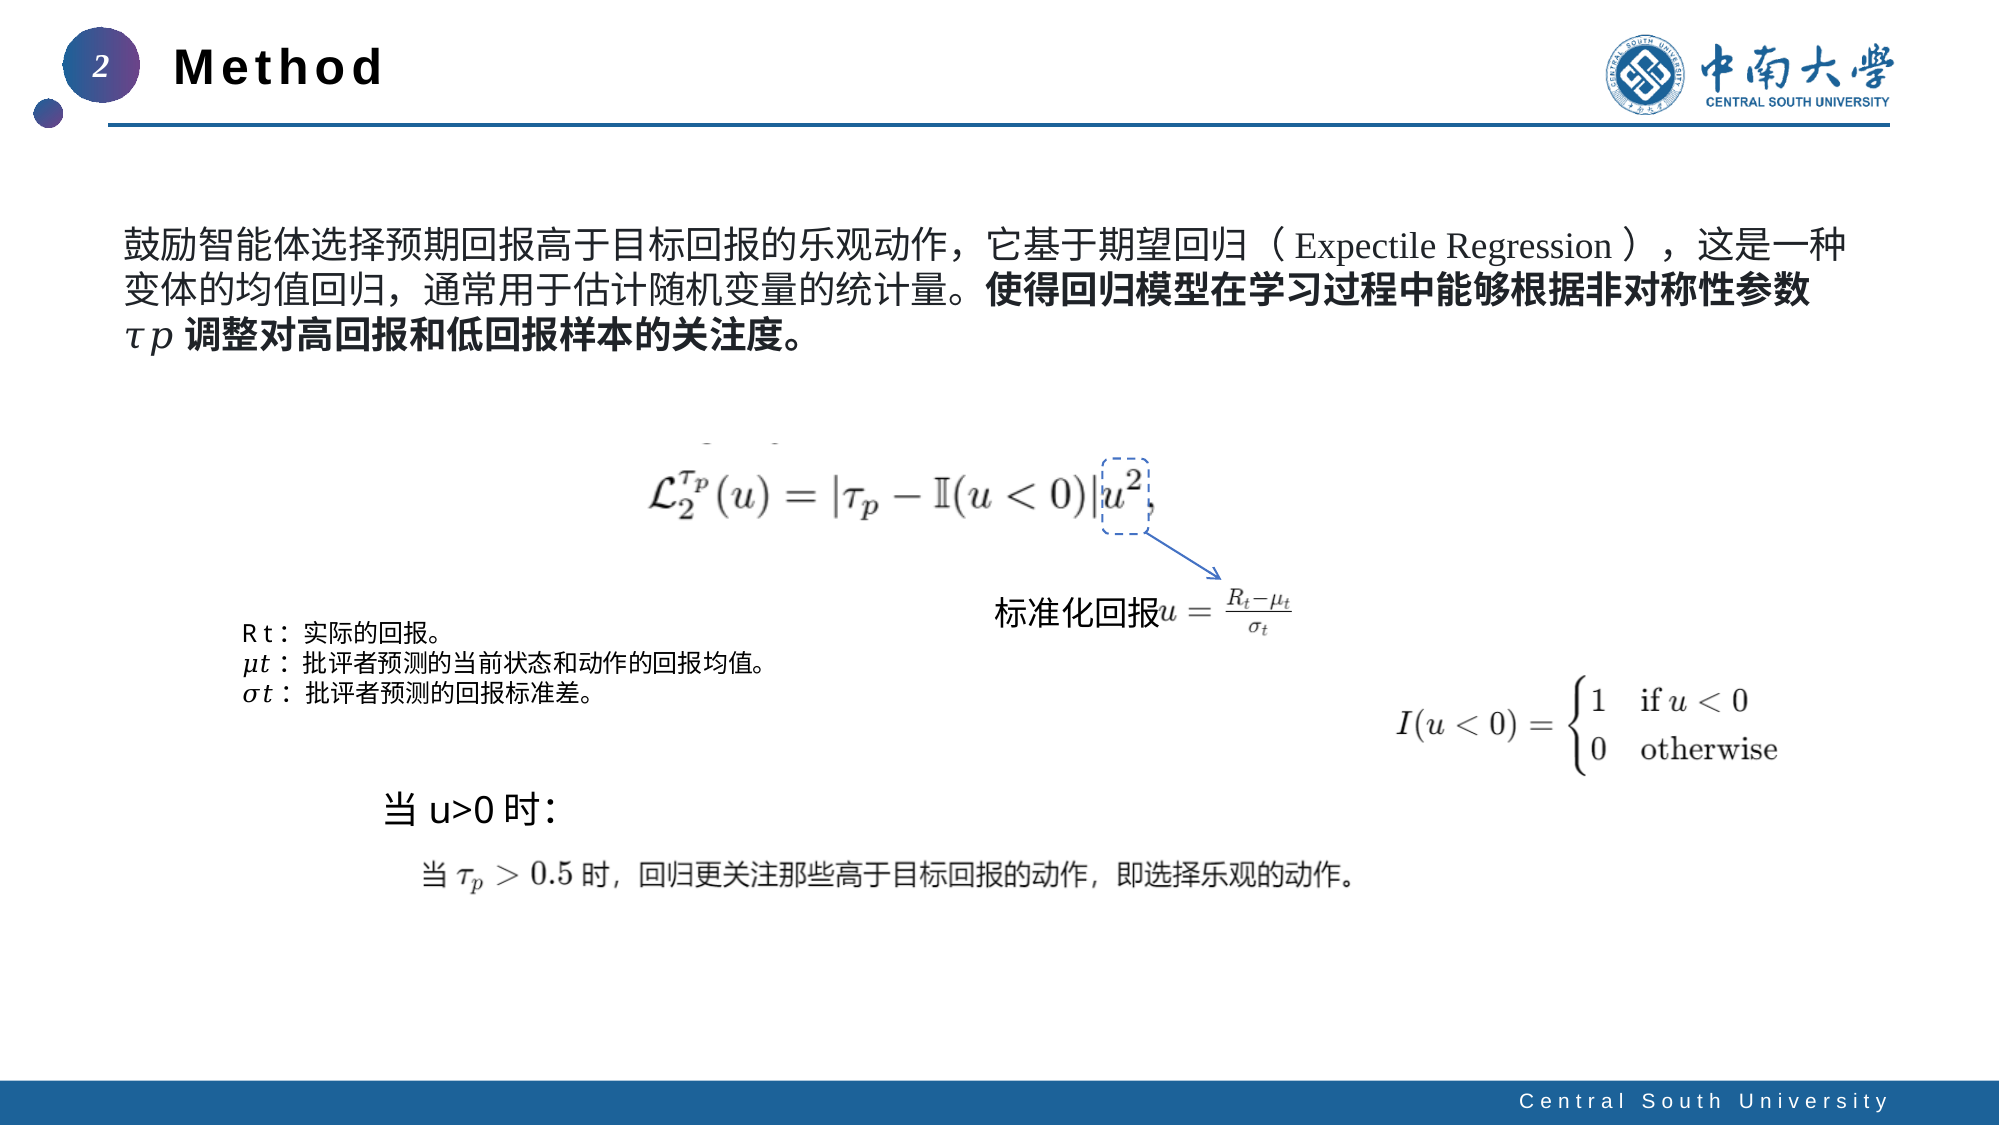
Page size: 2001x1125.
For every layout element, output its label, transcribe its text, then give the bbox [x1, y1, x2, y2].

text_box 当u>0时： [367, 778, 1034, 839]
text_box 鼓励智能体选择预期回报高于目标回报的乐观动作，它基于期望回归（Expectile Regression），这是一种变体的均值回归，通常用于估计随机变量的统计量。使得回归模型在学习过程中能够根据非对称性参数 𝜏𝑝调整对高回报和低回报样本的关注度。 [108, 213, 1890, 363]
text_box Central South University [1504, 1080, 1902, 1120]
picture [1148, 579, 1295, 644]
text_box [1144, 531, 1222, 580]
picture [406, 850, 1374, 902]
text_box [33, 26, 140, 128]
picture [1595, 28, 1907, 121]
picture [633, 443, 1248, 533]
text_box 标准化回报 [980, 584, 1148, 640]
text_box [0, 1080, 1999, 1125]
picture [1355, 649, 1849, 795]
text_box R t：实际的回报。 𝜇𝑡：批评者预测的当前状态和动作的回报均值。 𝜎𝑡：批评者预测的回报标准差。 [226, 609, 787, 715]
text_box Method [173, 11, 769, 103]
